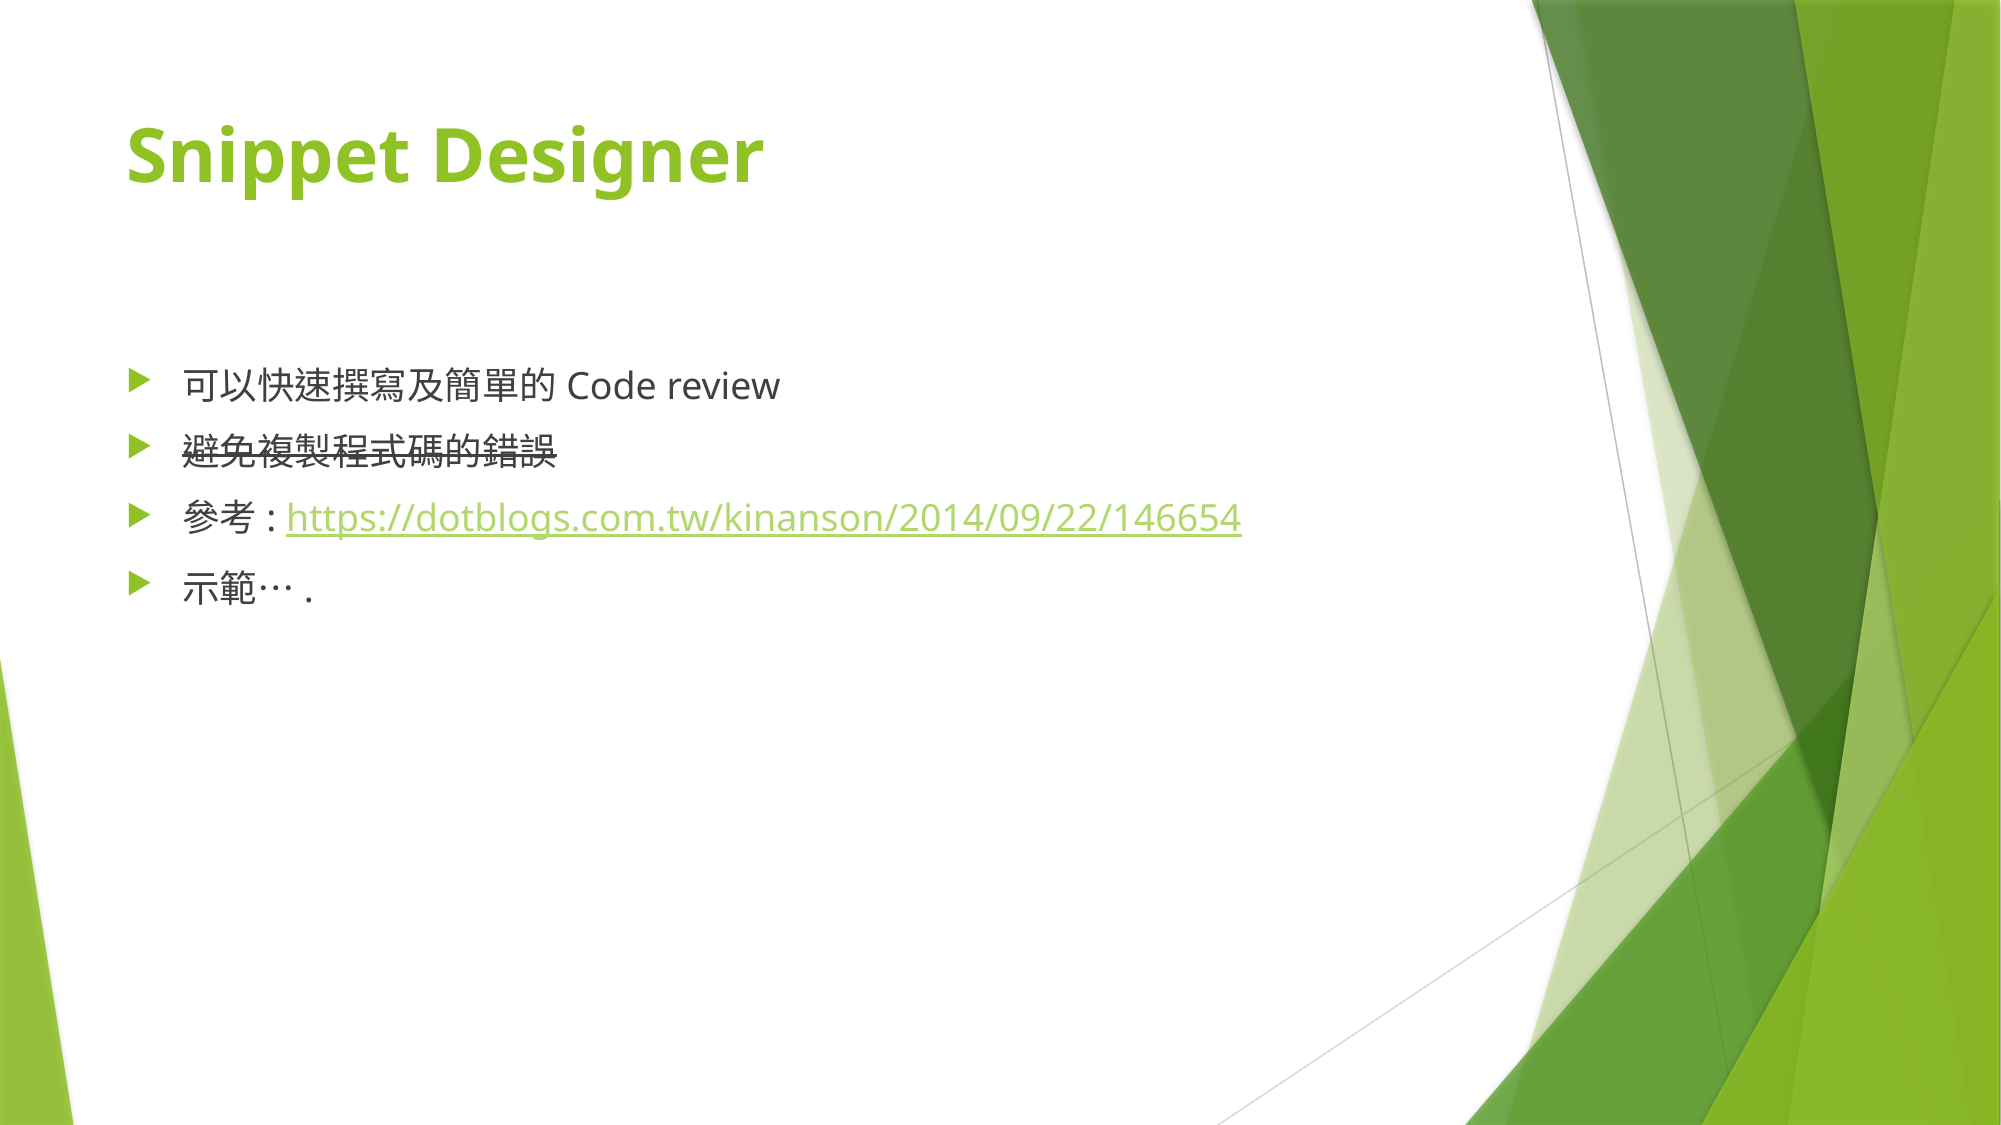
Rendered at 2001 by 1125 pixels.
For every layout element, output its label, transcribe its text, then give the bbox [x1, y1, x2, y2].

list 可以快速撰寫及簡單的Code review 避免複製程式碼的錯誤 參考: https://dotblogs.com.tw/kinanson/2014/09/22/146654 示範…. [111, 354, 1522, 992]
title Snippet Designer [111, 99, 1522, 317]
